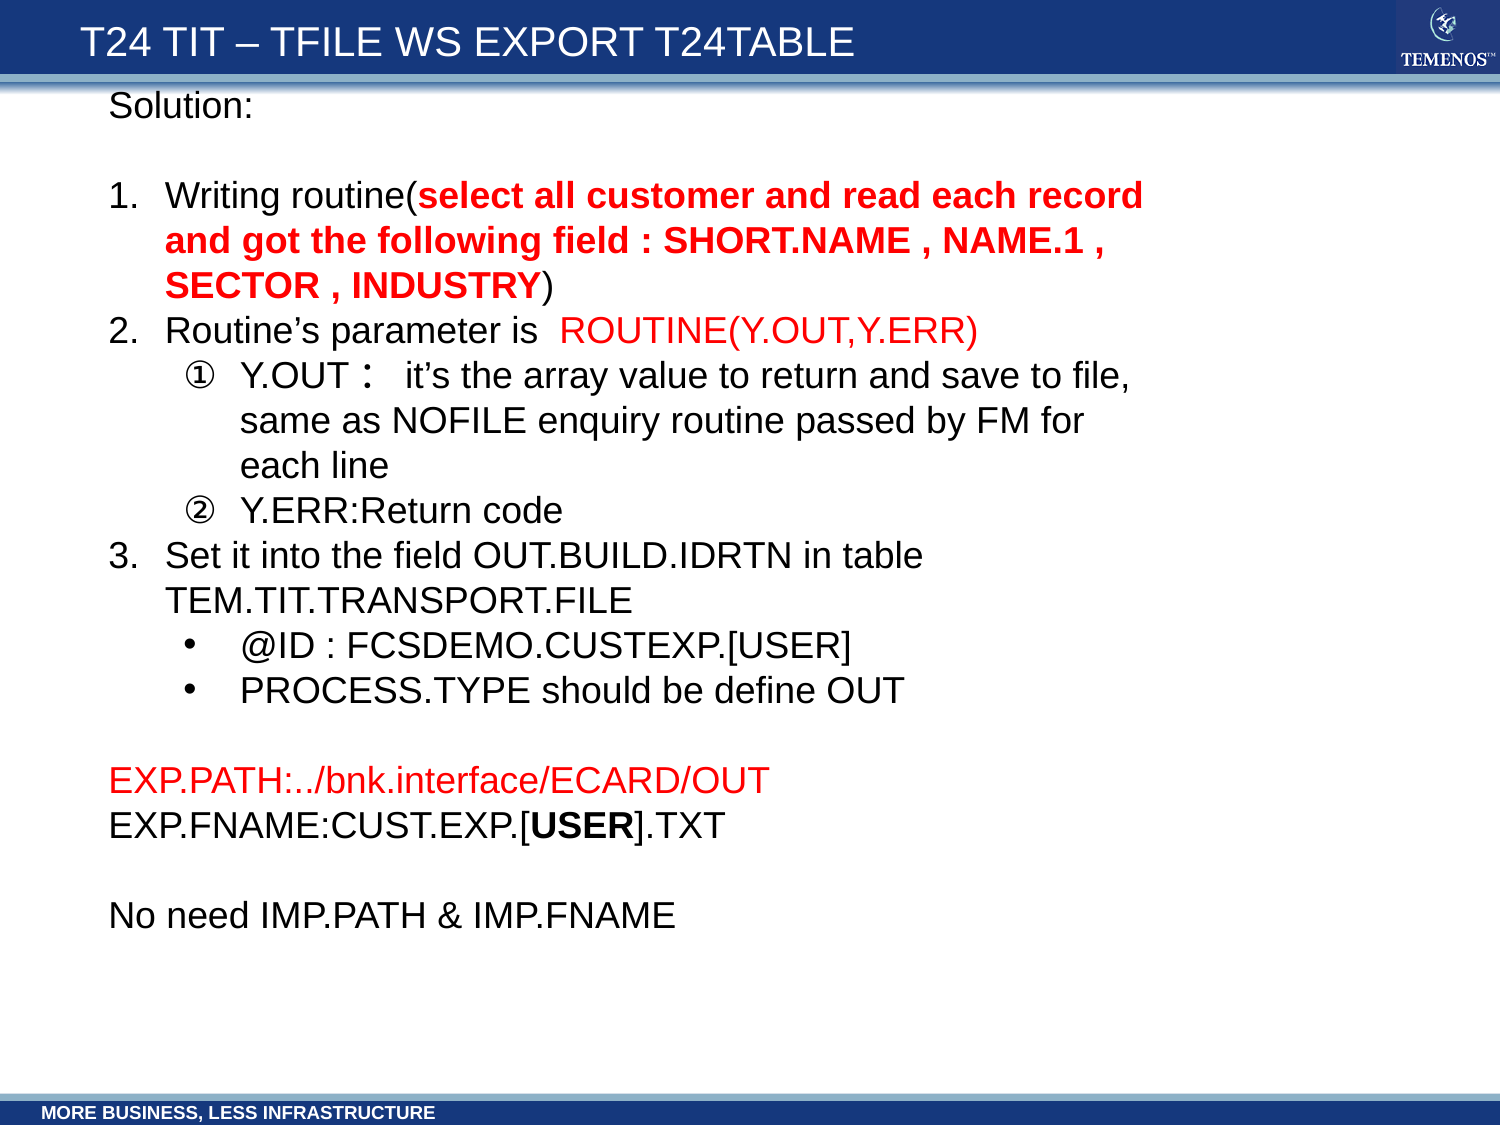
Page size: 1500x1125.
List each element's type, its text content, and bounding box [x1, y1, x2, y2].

picture [1396, 0, 1500, 74]
title T24 TIT – TFILE WS EXPORT T24TABLE [64, 12, 1241, 67]
text_box Solution: Writing routine(select all customer and read each record and got the following field : SHORT.NAME , NAME.1 , SECTOR , INDUSTRY) Routine’s parameter is ROUTINE(Y.OUT,Y.ERR) Y.OUT：it’s the array value to return and save to file, same as NOFILE enquiry routine passed by FM for each line Y.ERR:Return code Set it into the field OUT.BUILD.IDRTN in table TEM.TIT.TRANSPORT.FILE @ID : FCSDEMO.CUSTEXP.[USER] PROCESS.TYPE should be define OUT EXP.PATH:../bnk.interface/ECARD/OUT EXP.FNAME:CUST.EXP.[USER].TXT No need IMP.PATH & IMP.FNAME [93, 73, 1172, 944]
